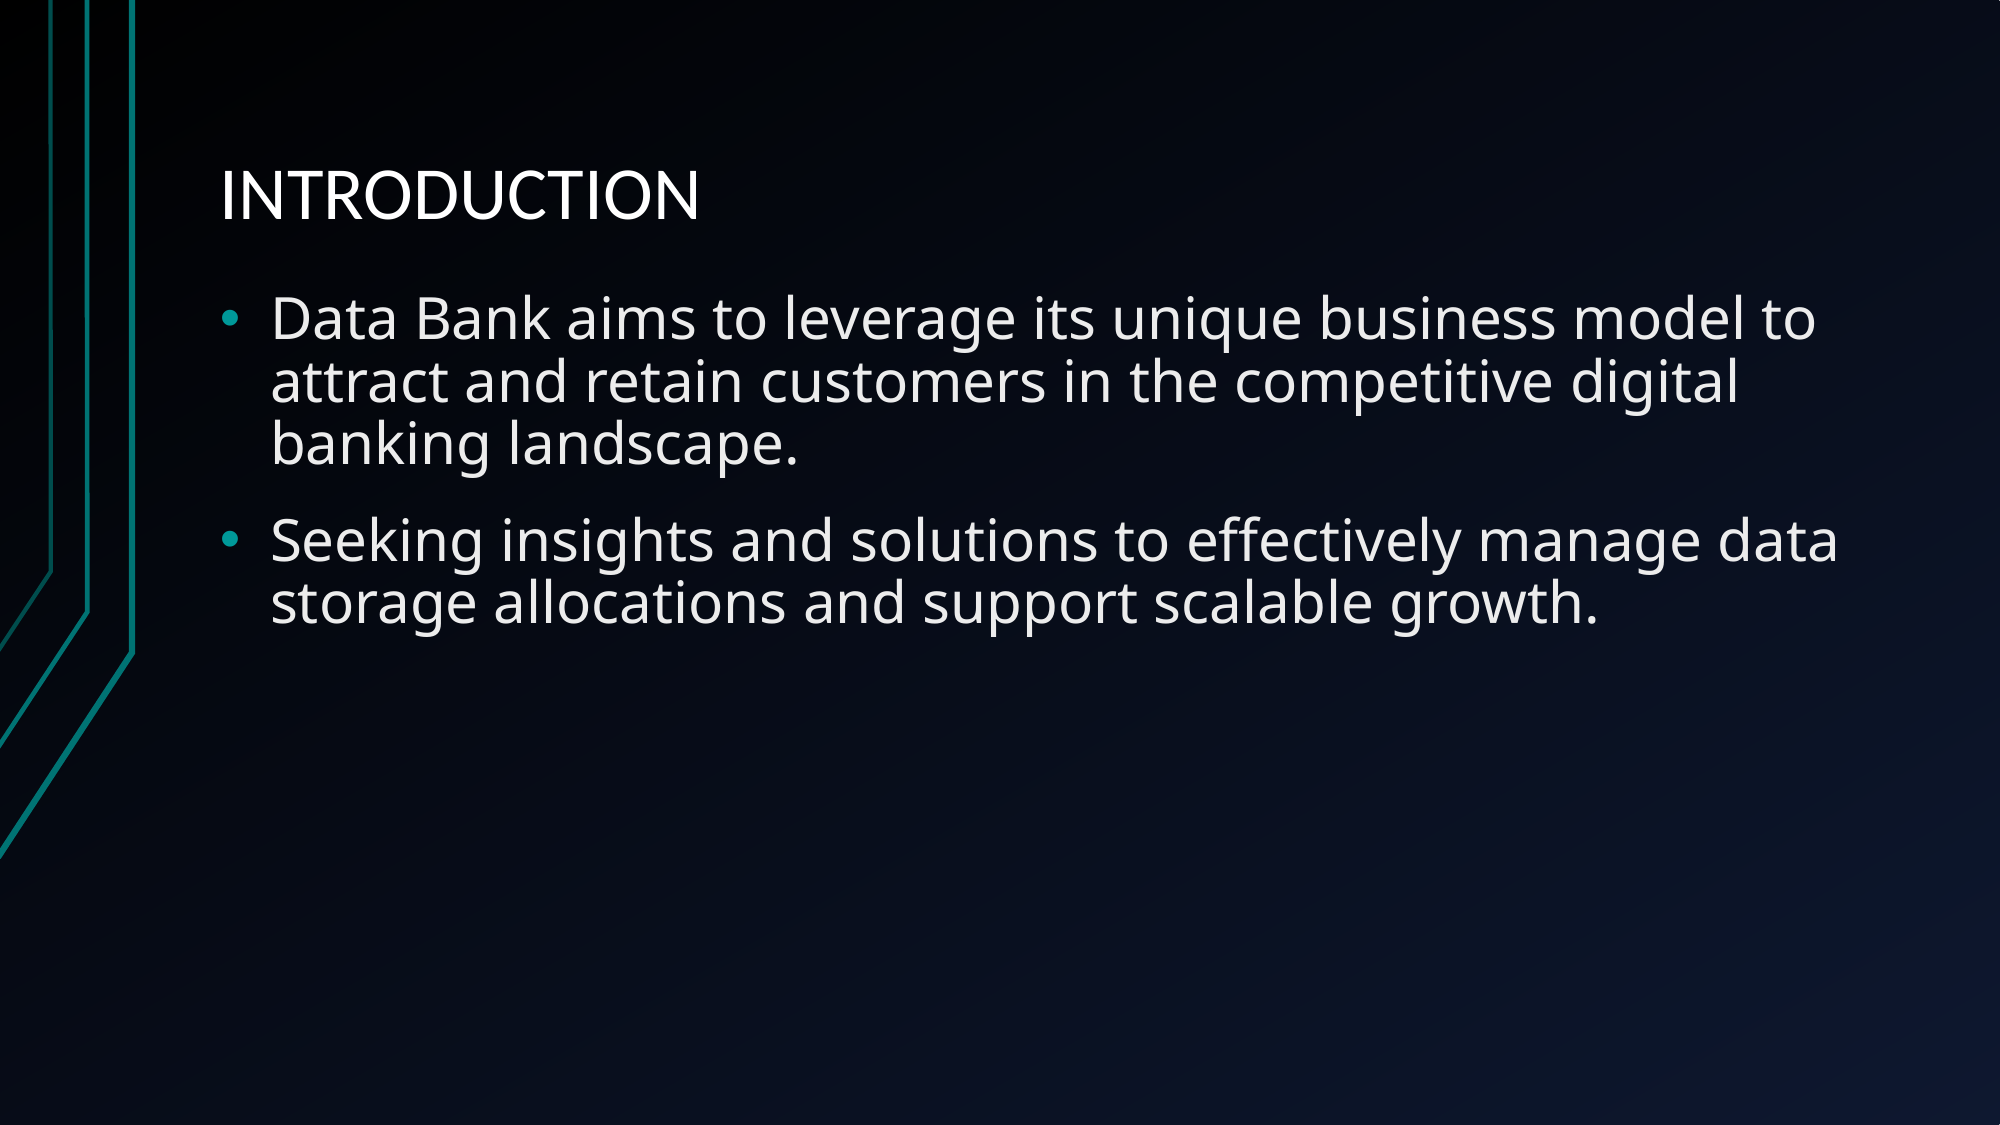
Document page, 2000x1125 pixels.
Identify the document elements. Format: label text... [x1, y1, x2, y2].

title INTRODUCTION [199, 45, 1900, 246]
list Data Bank aims to leverage its unique business model to attract and retain customers in the competitive digital banking landscape. Seeking insights and solutions to effectively manage data storage allocations and support scalable growth. [199, 279, 1900, 1080]
